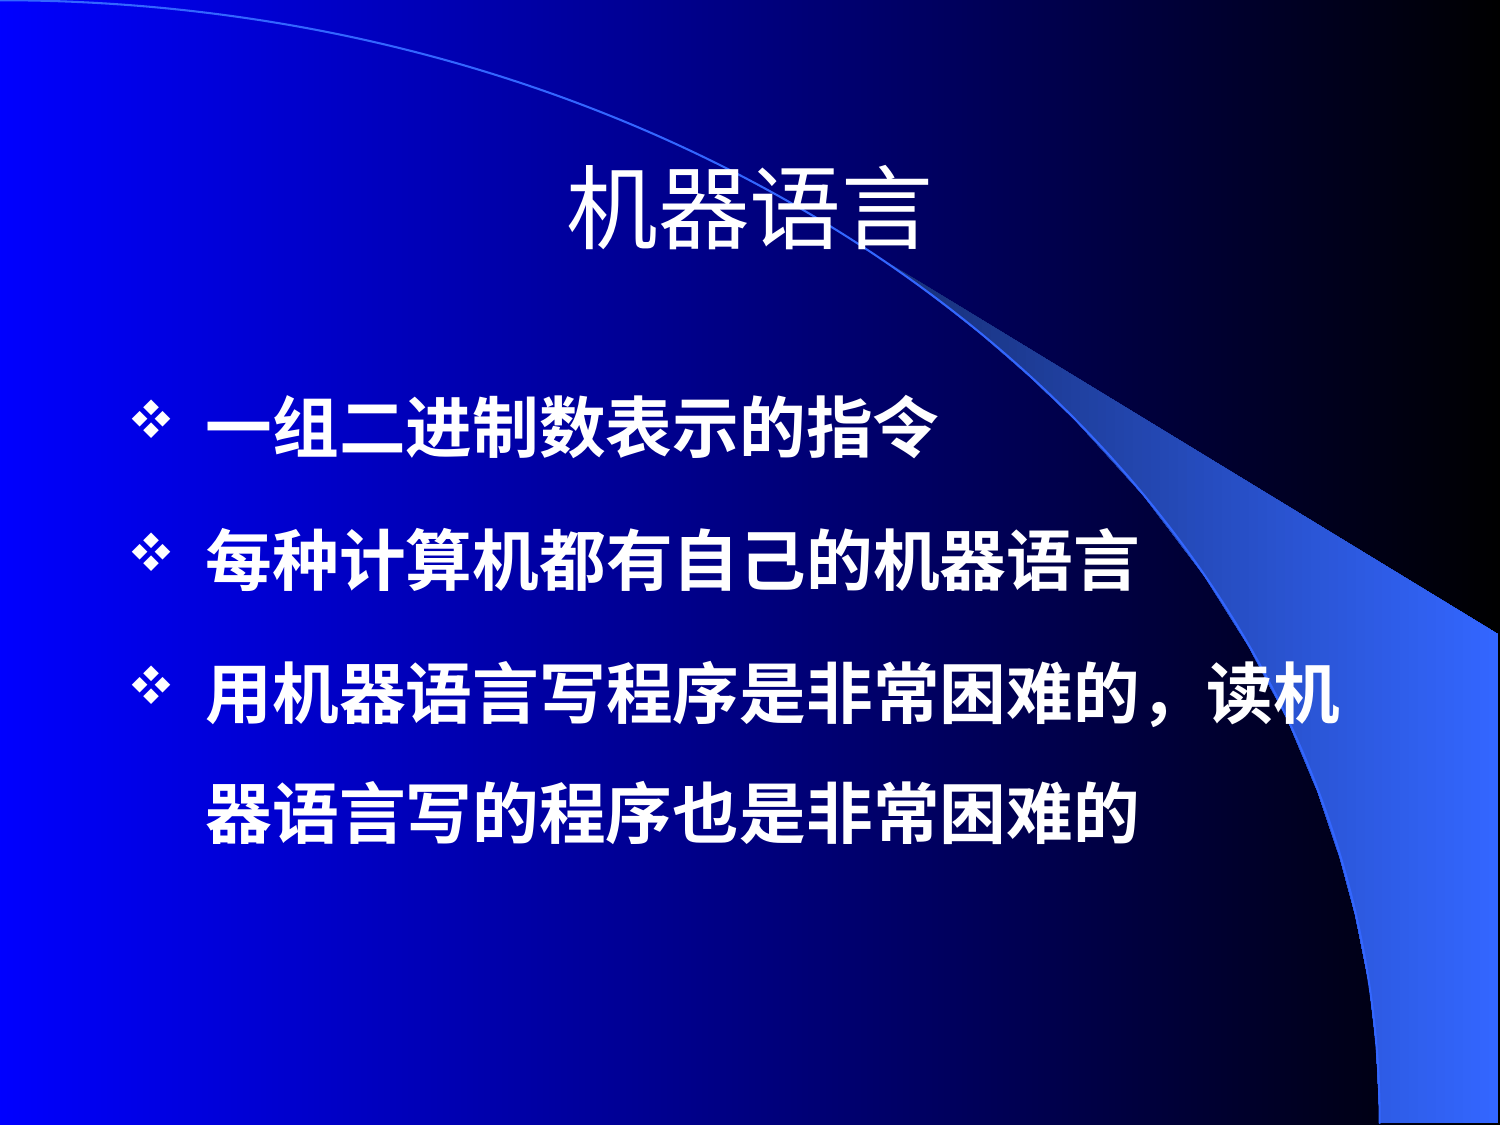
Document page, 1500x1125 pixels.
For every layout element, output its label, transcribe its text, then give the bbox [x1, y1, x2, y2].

title 机器语言 [112, 112, 1388, 301]
list 一组二进制数表示的指令 每种计算机都有自己的机器语言 用机器语言写程序是非常困难的，读机器语言写的程序也是非常困难的 [111, 337, 1388, 964]
